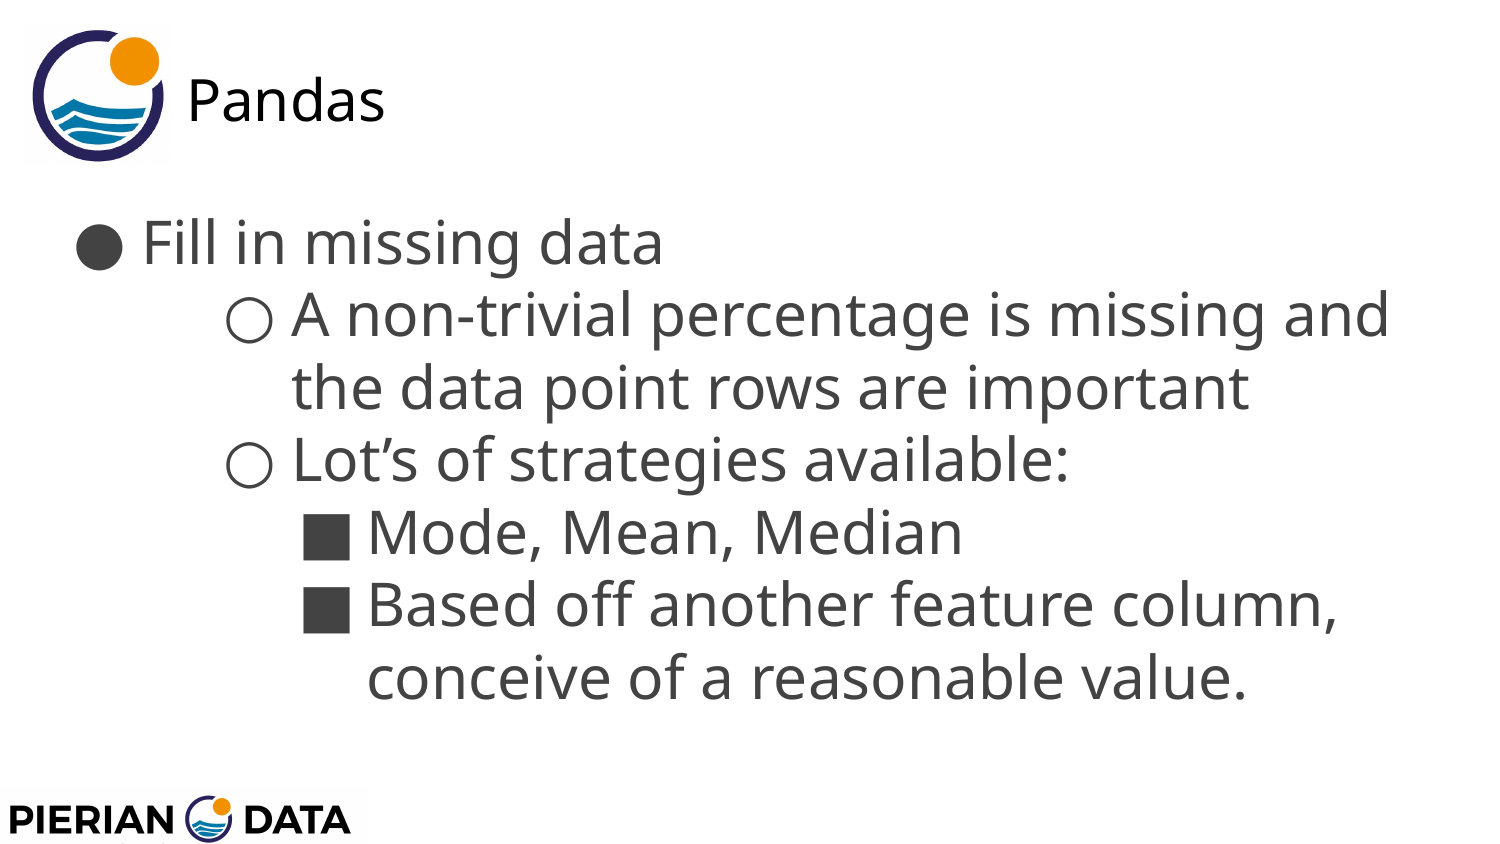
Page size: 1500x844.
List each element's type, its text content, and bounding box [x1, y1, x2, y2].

title Pandas [176, 48, 1449, 143]
picture [24, 24, 172, 167]
picture [0, 787, 368, 844]
list Fill in missing data A non-trivial percentage is missing and the data point rows are important Lot’s of strategies available: Mode, Mean, Median Based off another feature column, conceive of a reasonable value. [51, 189, 1476, 750]
